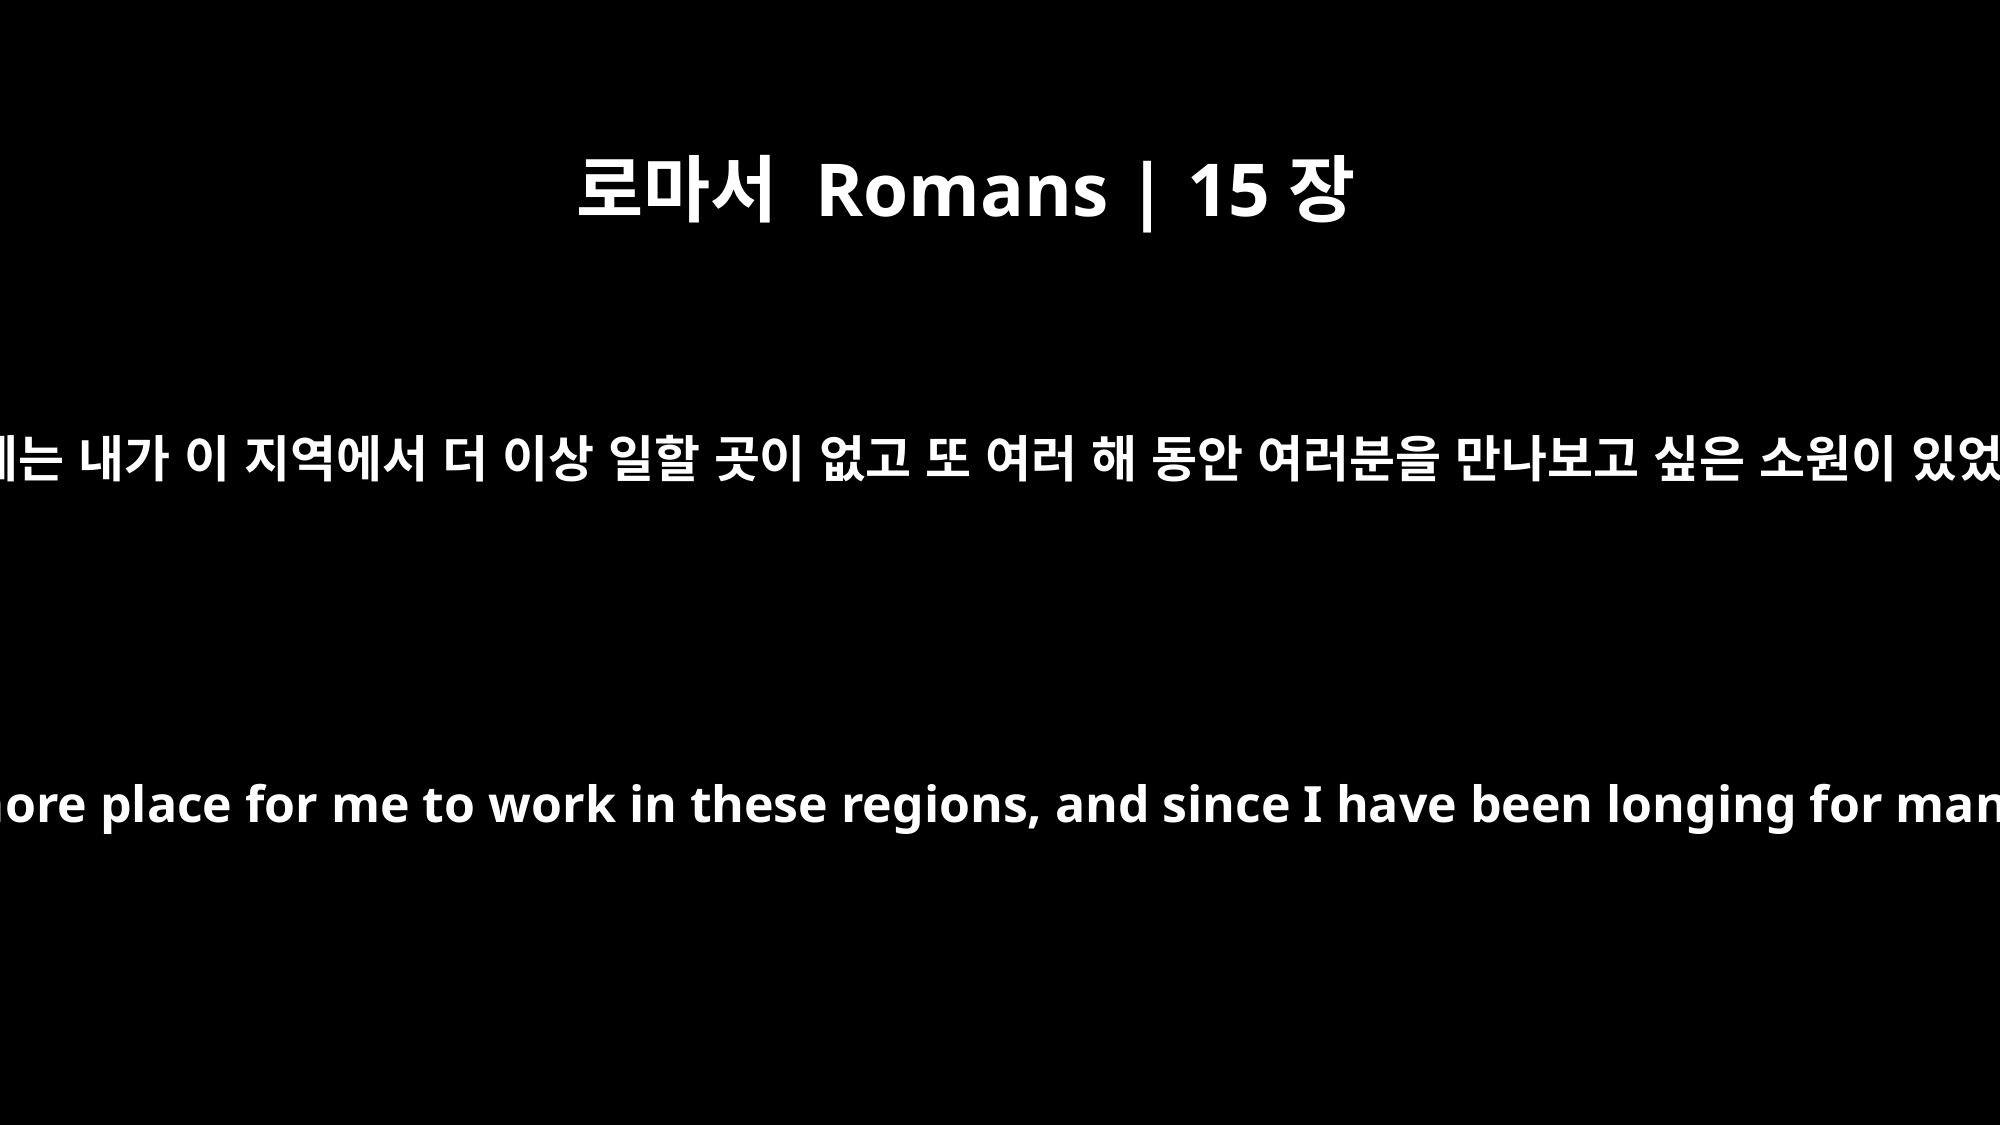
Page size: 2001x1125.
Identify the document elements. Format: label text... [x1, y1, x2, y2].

text_box 23 그러나 이제는 내가 이 지역에서 더 이상 일할 곳이 없고 또 여러 해 동안 여러분을 만나보고 싶은 소원이 있었으므로 [0, 359, 2000, 495]
text_box But now that there is no more place for me to work in these regions, and since I have been longing for many years to see you, [0, 764, 2000, 840]
text_box 로마서 Romans | 15장 [561, 136, 1371, 239]
